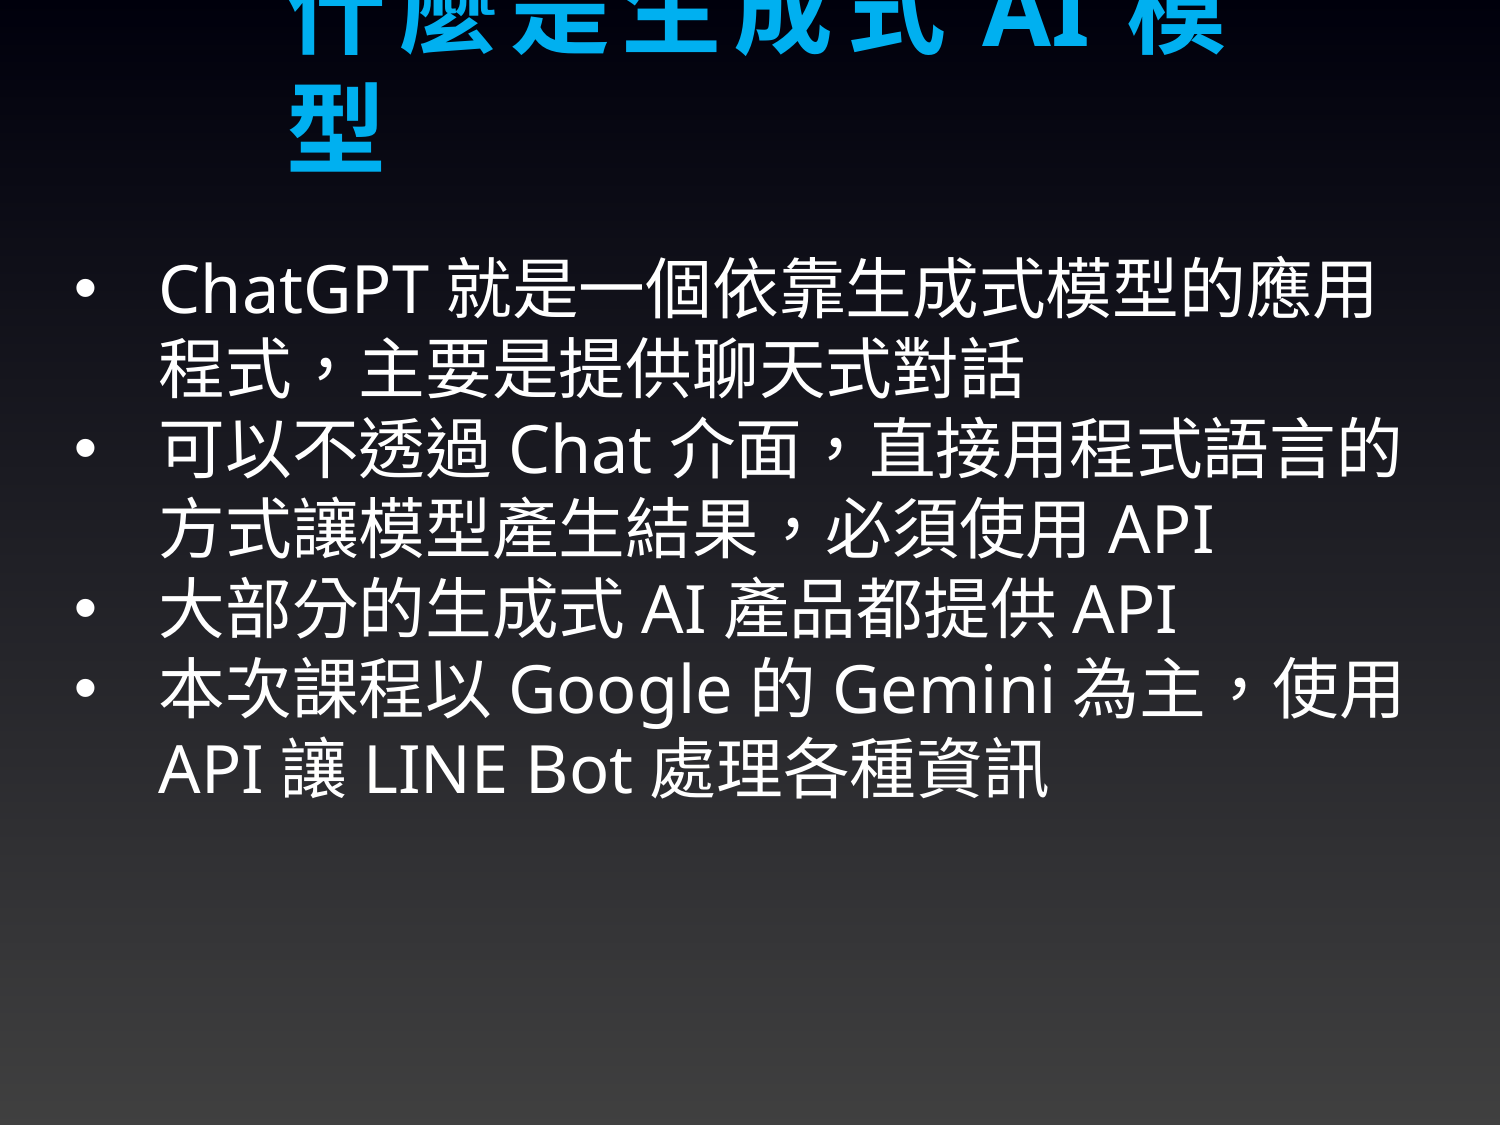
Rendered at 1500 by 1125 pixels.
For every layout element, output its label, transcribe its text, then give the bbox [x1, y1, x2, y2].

text_box ChatGPT就是一個依靠生成式模型的應用程式，主要是提供聊天式對話 可以不透過Chat介面，直接用程式語言的方式讓模型產生結果，必須使用API 大部分的生成式AI產品都提供API 本次課程以Google的Gemini為主，使用API讓LINE Bot處理各種資訊 [59, 239, 1454, 895]
text_box 什麼是生成式AI模型 [271, 38, 1242, 202]
